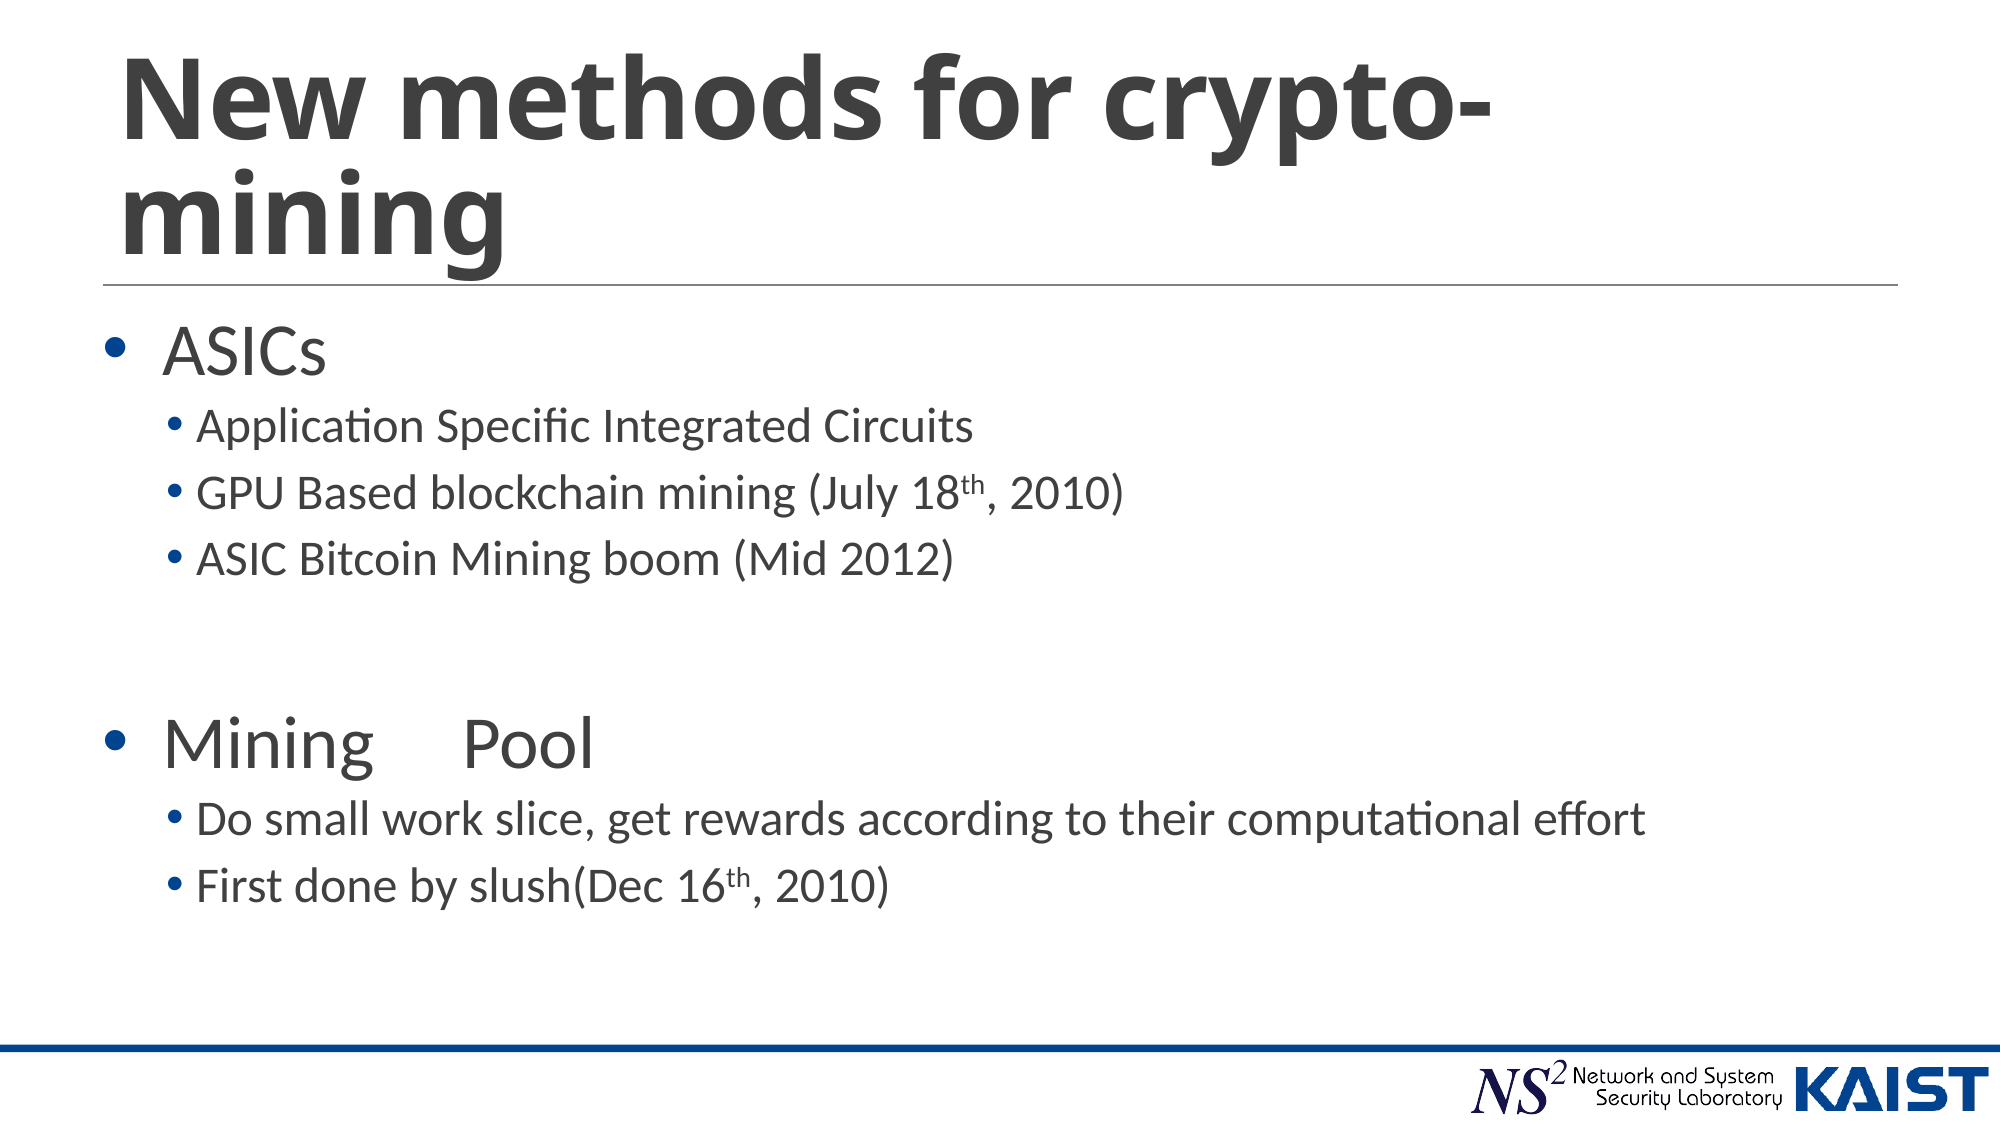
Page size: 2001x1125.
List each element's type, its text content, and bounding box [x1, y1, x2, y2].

title New methods for crypto-mining [102, 47, 1898, 285]
picture [1794, 1067, 1989, 1111]
picture [1459, 1055, 1786, 1123]
list ASICs Application Specific Integrated Circuits GPU Based blockchain mining (July 18th, 2010) ASIC Bitcoin Mining boom (Mid 2012) Mining Pool Do small work slice, get rewards according to their computational effort First done by slush(Dec 16th, 2010) [102, 302, 1898, 963]
